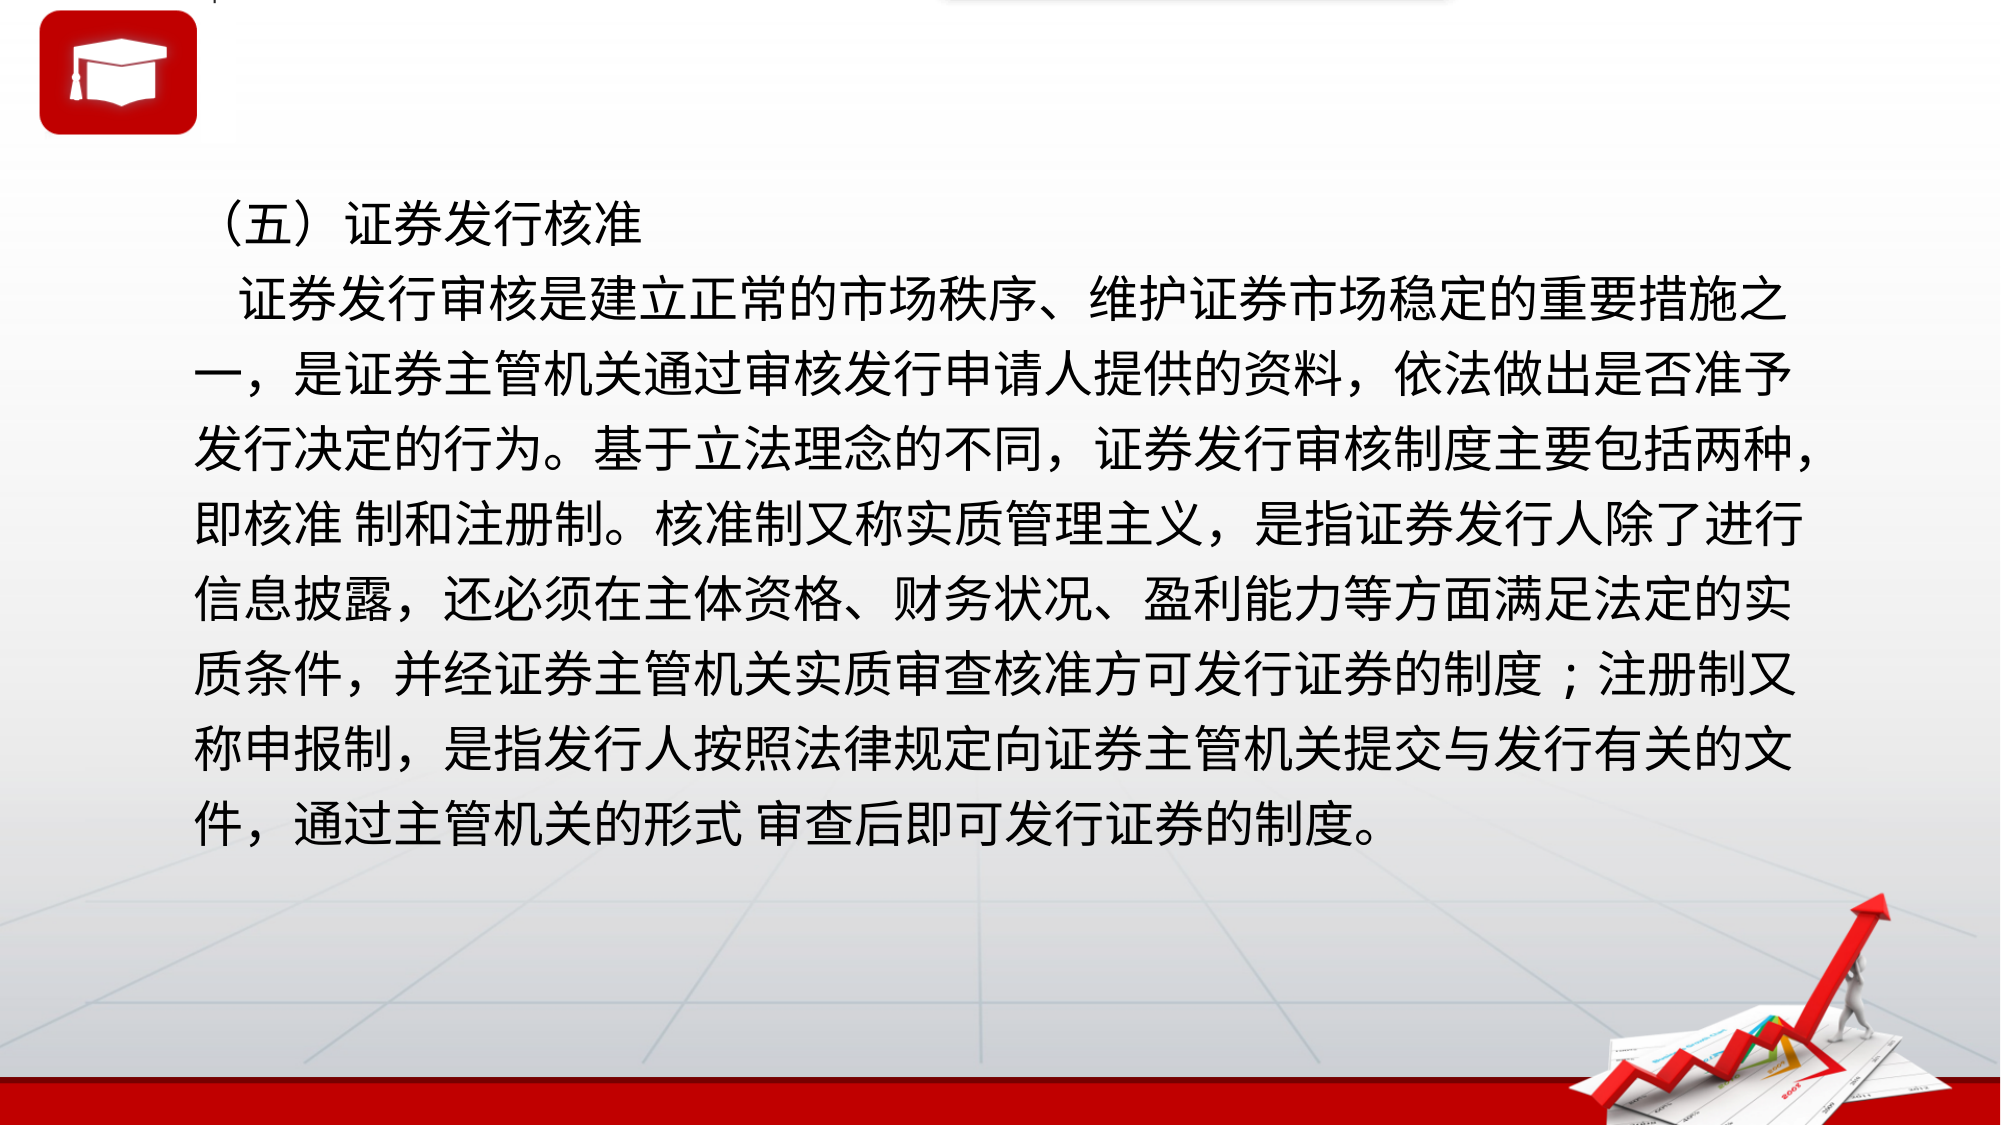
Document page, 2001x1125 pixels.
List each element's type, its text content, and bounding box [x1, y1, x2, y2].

title （五）证券发行核准 证券发行审核是建立正常的市场秩序、维护证券市场稳定的重要措施之一，是证券主管机关通过审核发行申请人提供的资料，依法做出是否准予发行决定的行为。基于立法理念的不同，证券发行审核制度主要包括两种，即核准 制和注册制。核准制又称实质管理主义，是指证券发行人除了进行信息披露，还必须在主体资格、财务状况、盈利能力等方面满足法定的实质条件，并经证券主管机关实质审查核准方可发行证券的制度;注册制又称申报制，是指发行人按照法律规定向证券主管机关提交与发行有关的文件，通过主管机关的形式 审查后即可发行证券的制度。 [178, 116, 1822, 914]
picture [0, 0, 2001, 1125]
